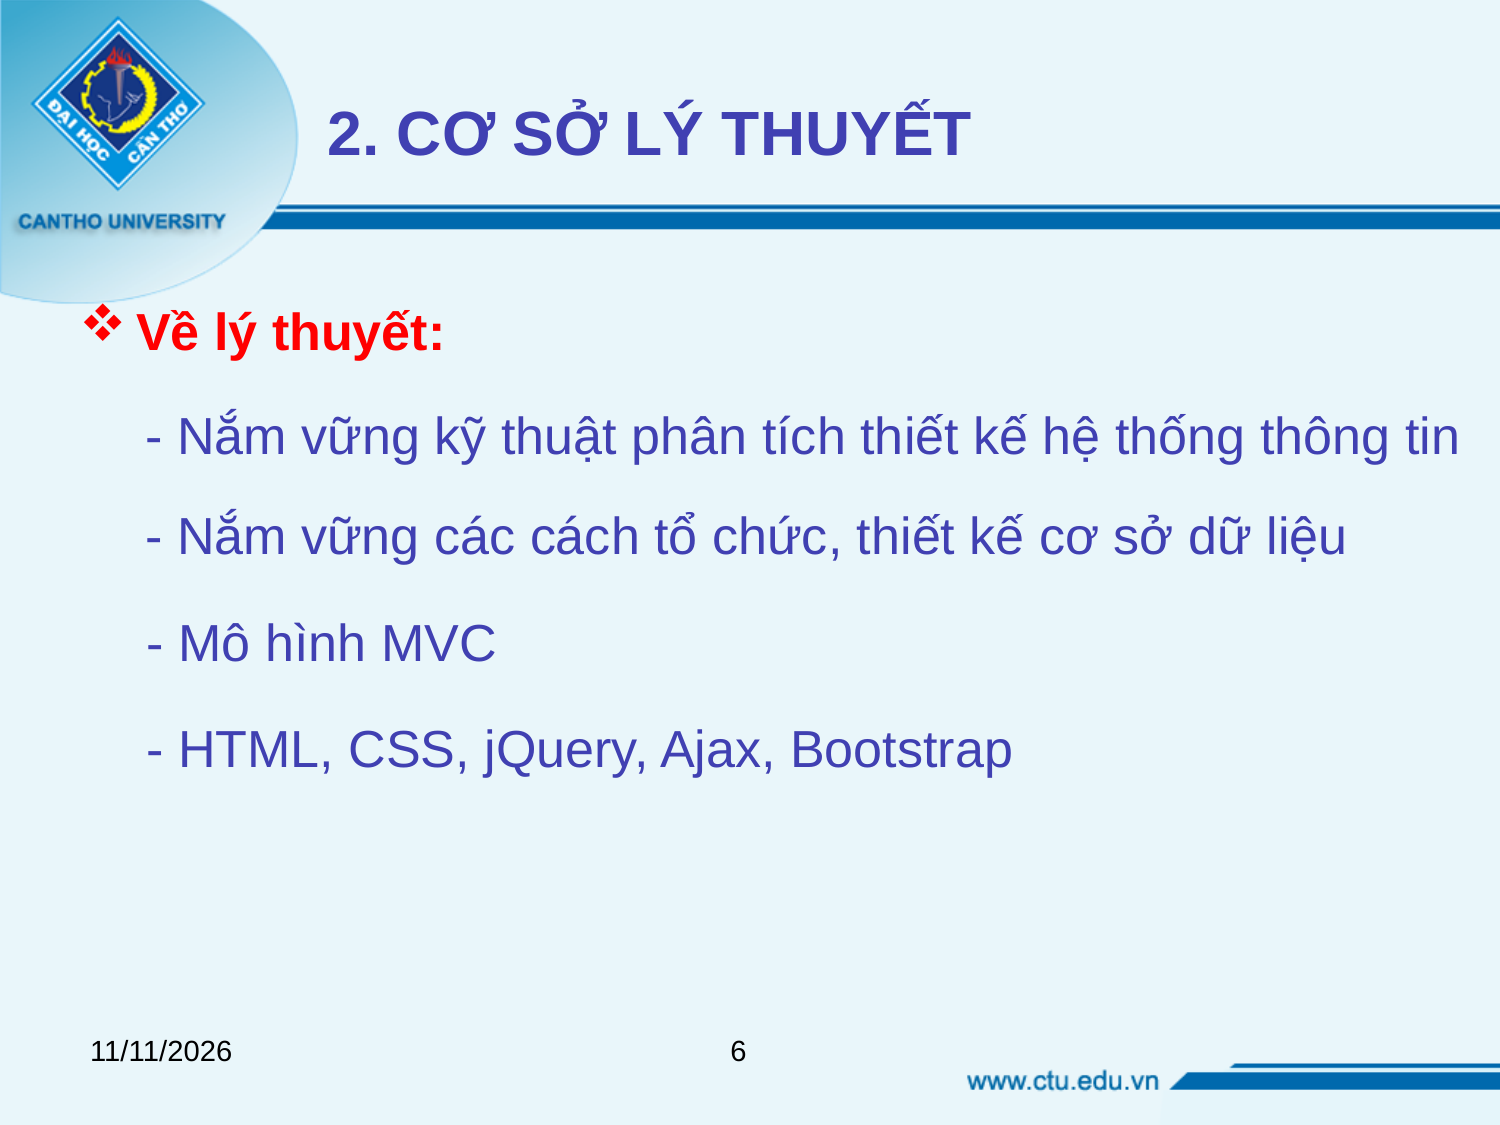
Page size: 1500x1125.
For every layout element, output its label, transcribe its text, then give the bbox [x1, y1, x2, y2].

text_box Về lý thuyết: [64, 290, 1424, 368]
text_box - Mô hình MVC [131, 601, 1491, 679]
text_box - HTML, CSS, jQuery, Ajax, Bootstrap [131, 707, 1491, 785]
text_box 2. CƠ SỞ LÝ THUYẾT [312, 85, 1247, 173]
slide_number 6 [425, 1024, 762, 1103]
text_box - Nắm vững các cách tổ chức, thiết kế cơ sở dữ liệu [130, 494, 1490, 573]
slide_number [75, 1024, 425, 1103]
picture [0, 0, 1500, 1125]
text_box - Nắm vững kỹ thuật phân tích thiết kế hệ thống thông tin [130, 395, 1490, 473]
